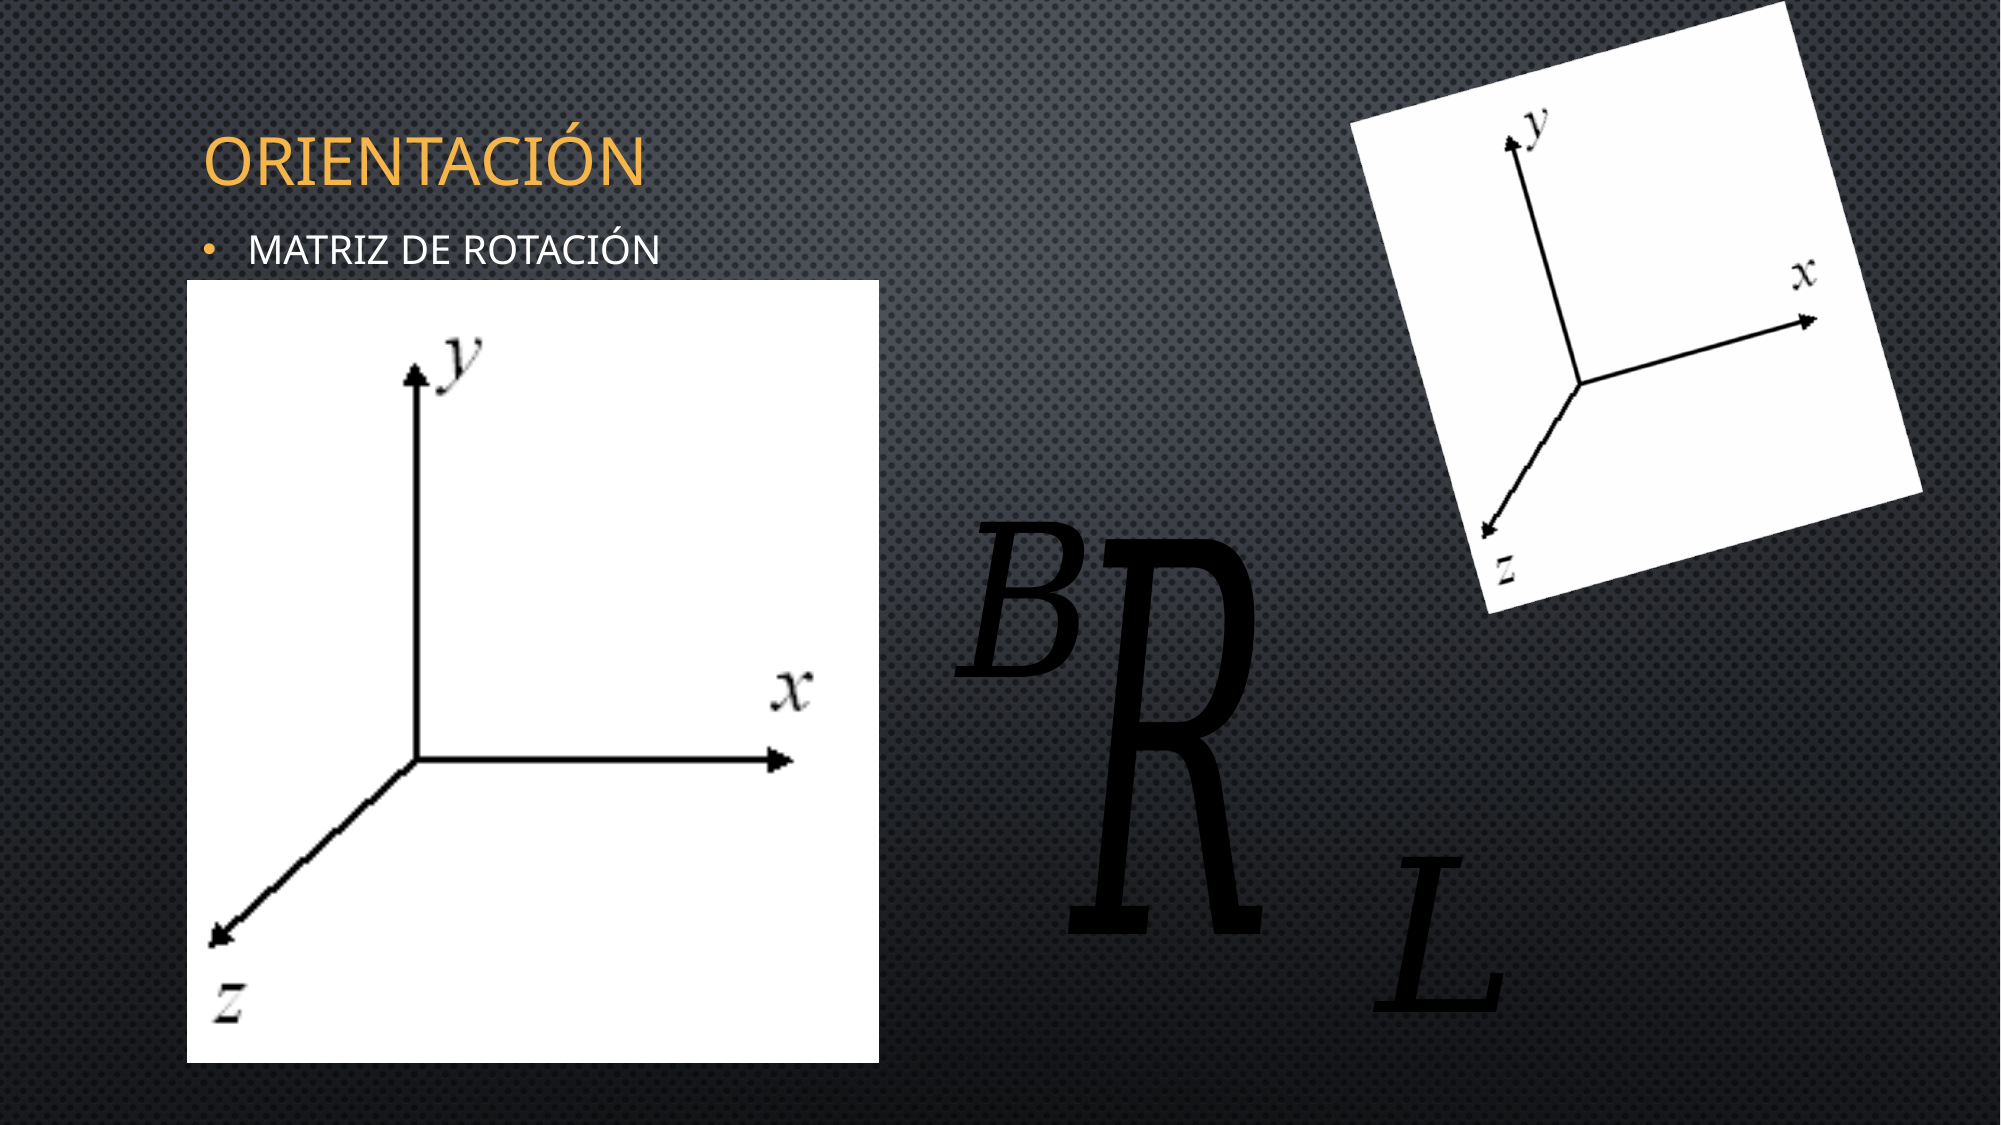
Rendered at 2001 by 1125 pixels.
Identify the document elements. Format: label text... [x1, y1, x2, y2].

list Matriz de rotación [187, 217, 1394, 281]
title orientación [187, 99, 1410, 217]
picture [1351, 2, 1922, 613]
picture [186, 280, 879, 1063]
